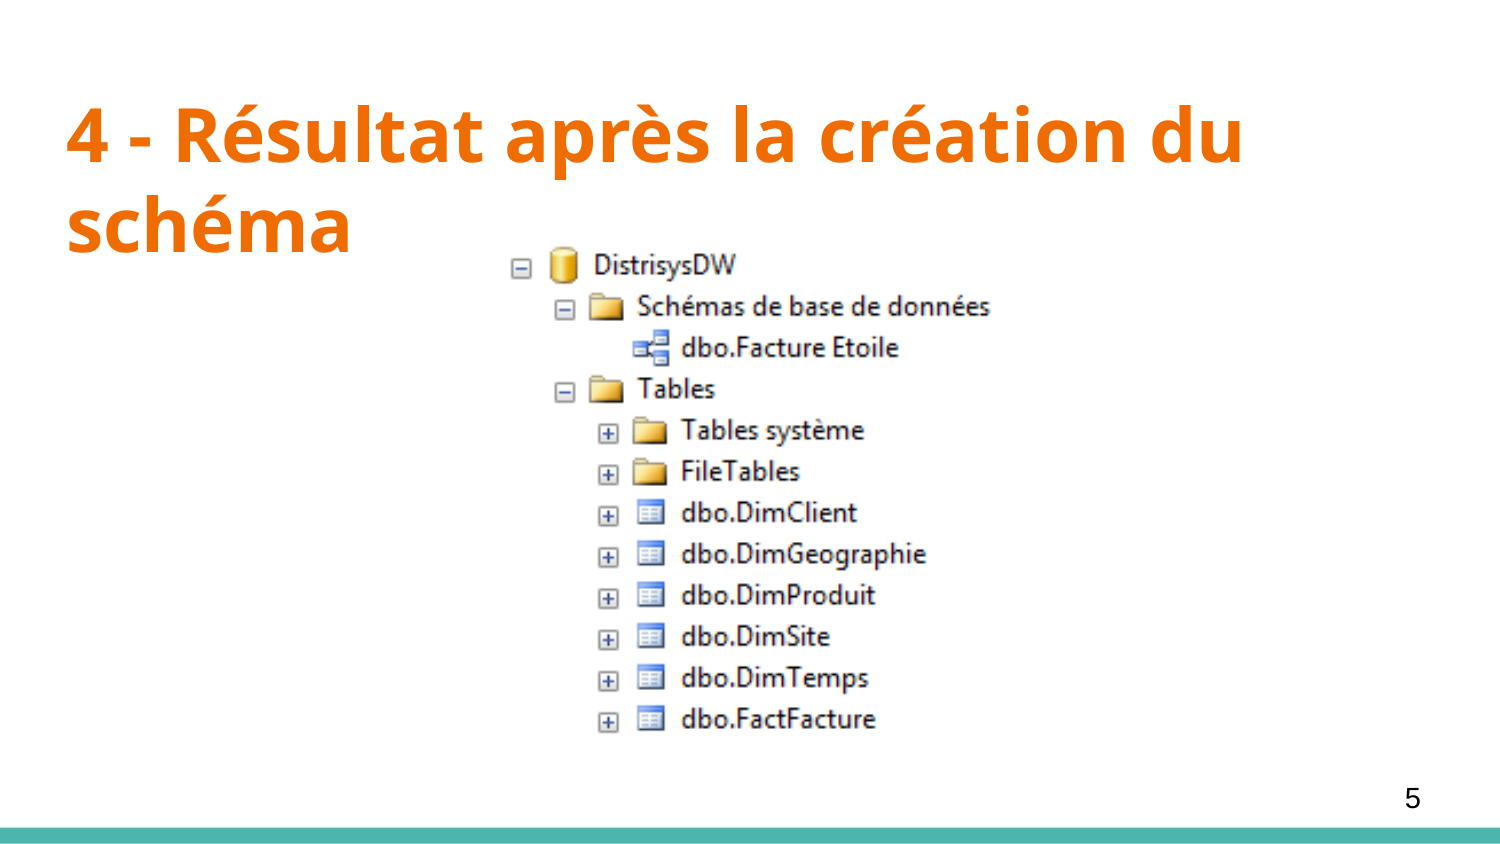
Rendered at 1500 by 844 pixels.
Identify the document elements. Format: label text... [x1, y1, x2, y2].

slide_number 5 [1389, 764, 1480, 830]
picture [497, 243, 1003, 746]
title 4 - Résultat après la création du schéma [51, 72, 1449, 189]
